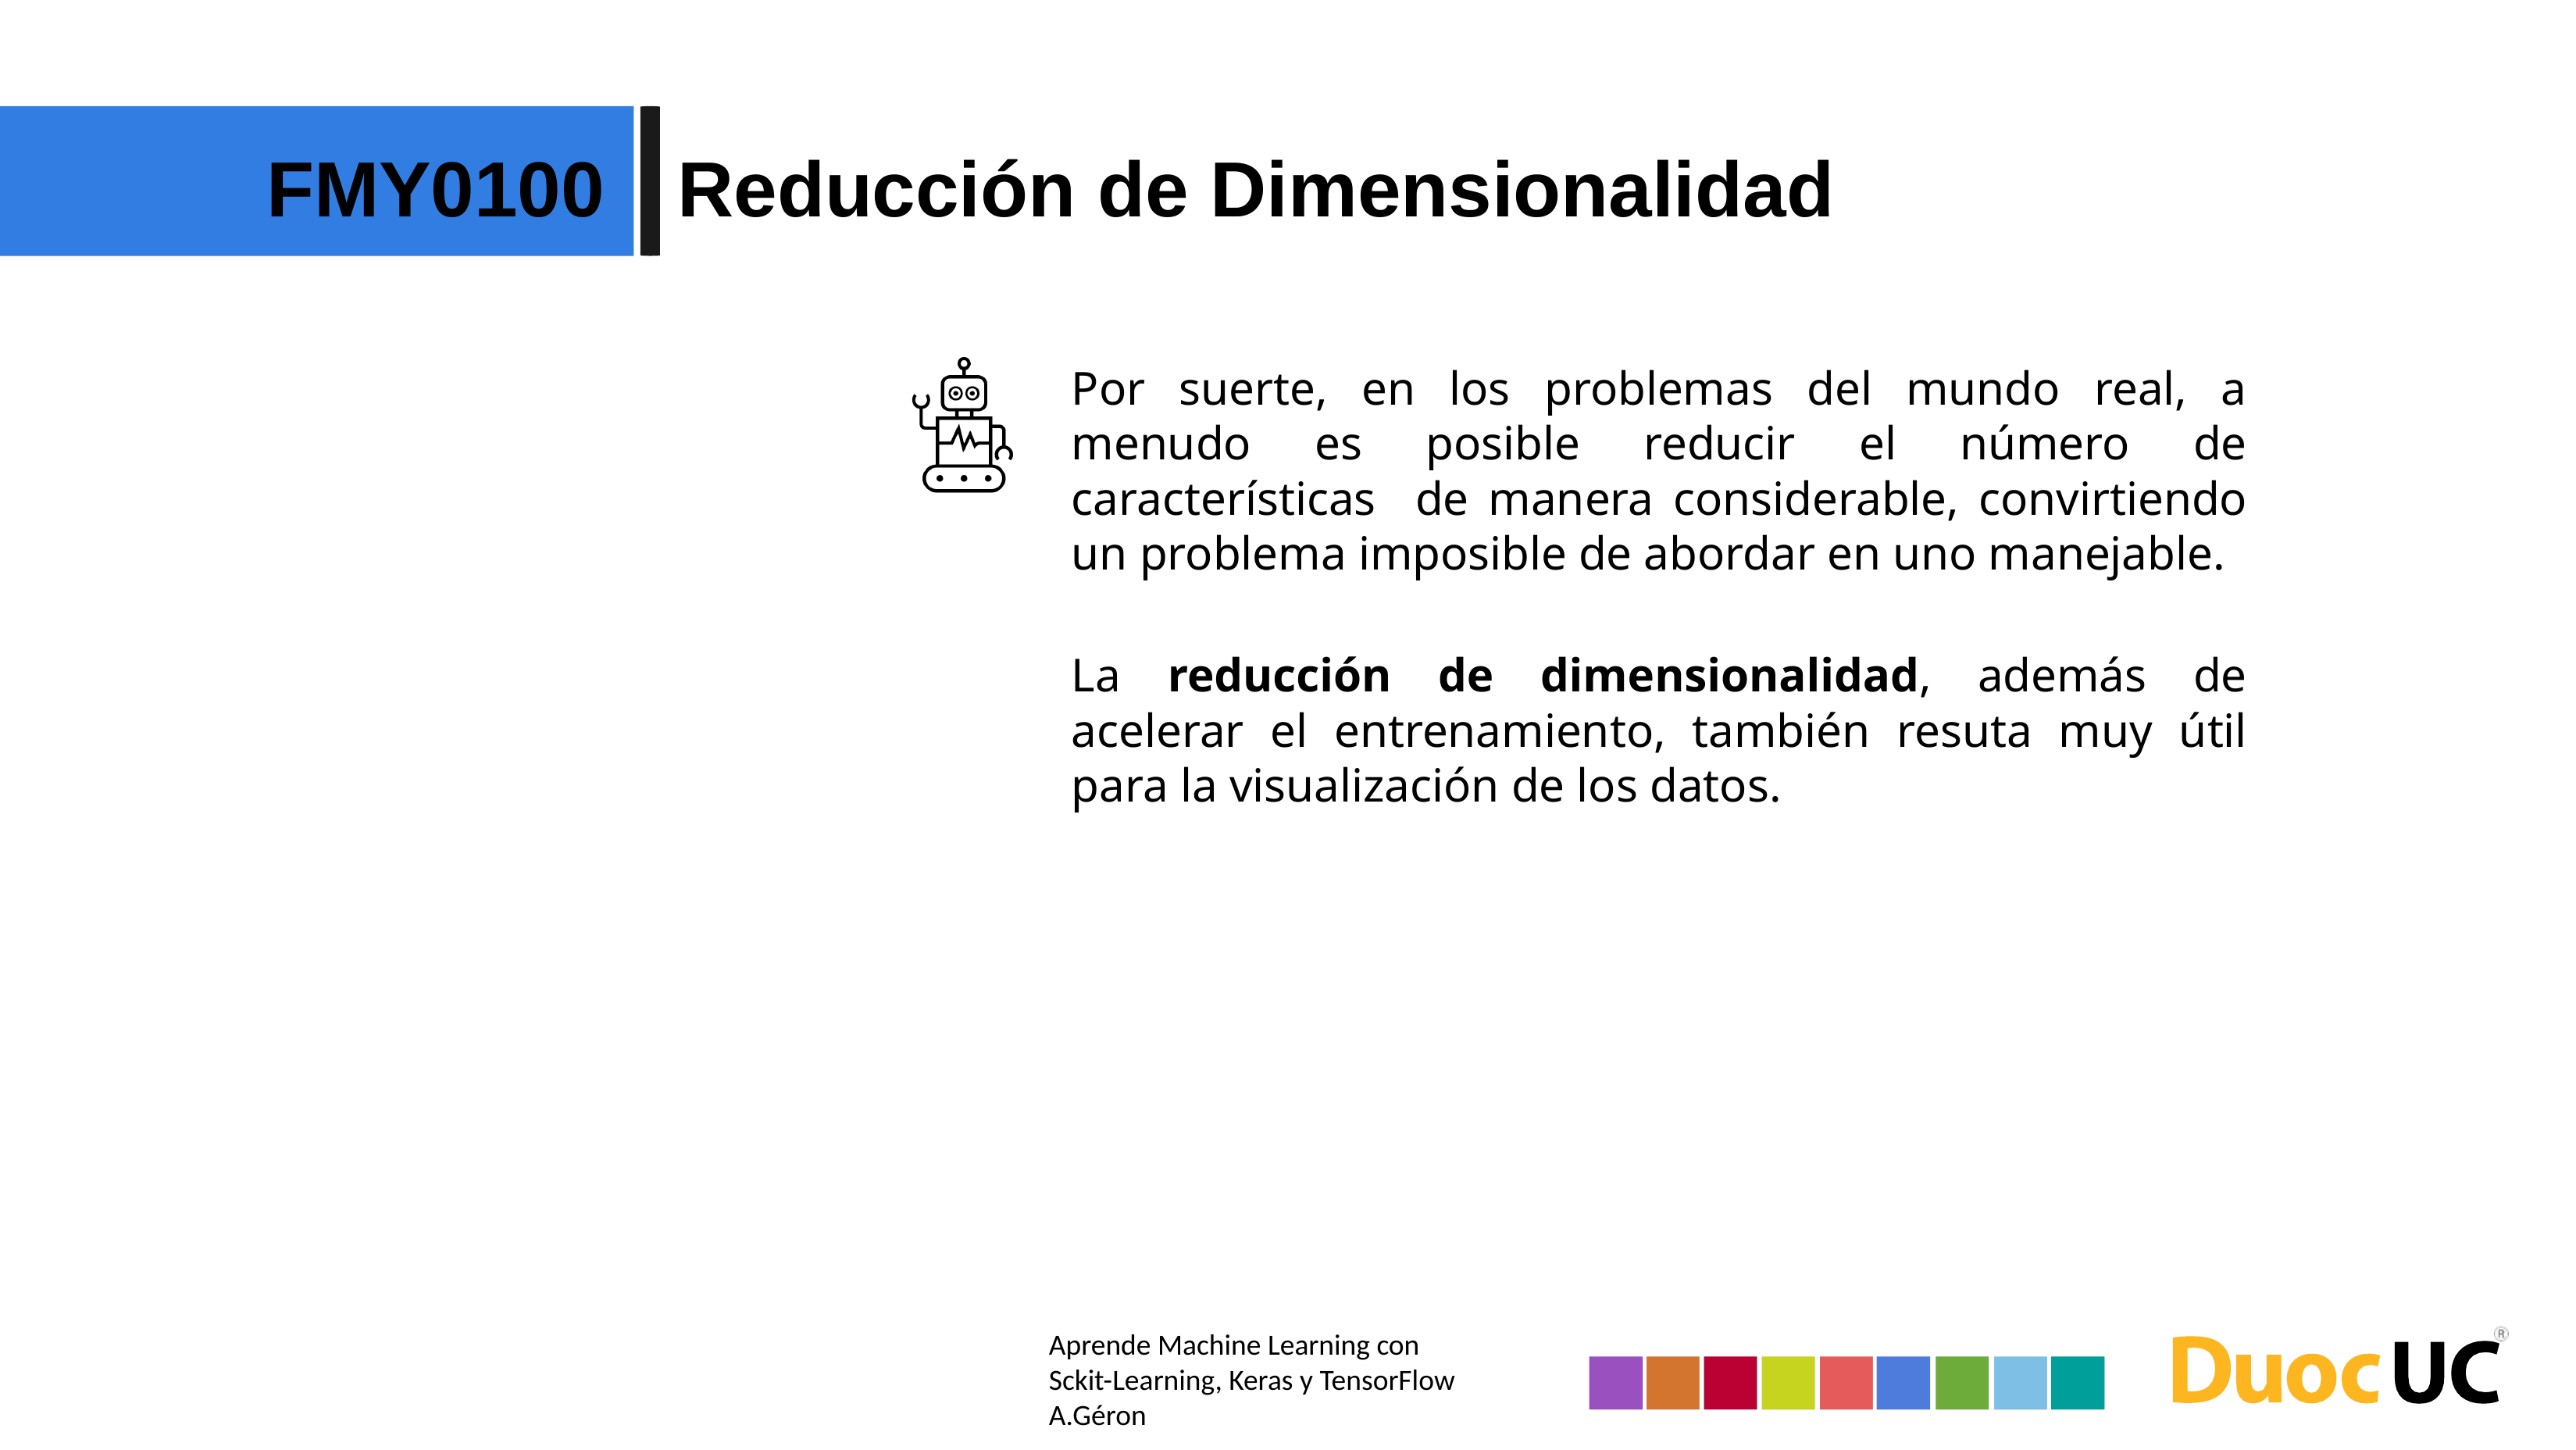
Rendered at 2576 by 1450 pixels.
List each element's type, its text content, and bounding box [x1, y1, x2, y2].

text_box Por suerte, en los problemas del mundo real, a menudo es posible reducir el número de características de manera considerable, convirtiendo un problema imposible de abordar en uno manejable. La reducción de dimensionalidad, además de acelerar el entrenamiento, también resuta muy útil para la visualización de los datos. [1065, 347, 2248, 812]
text_box Aprende Machine Learning con Sckit-Learning, Keras y TensorFlow A.Géron [1037, 1320, 1468, 1438]
picture [2494, 1327, 2509, 1341]
picture [1579, 1327, 2121, 1434]
list FMY0100 [67, 138, 605, 234]
picture [883, 346, 1044, 506]
list Reducción de Dimensionalidad [677, 138, 1971, 234]
